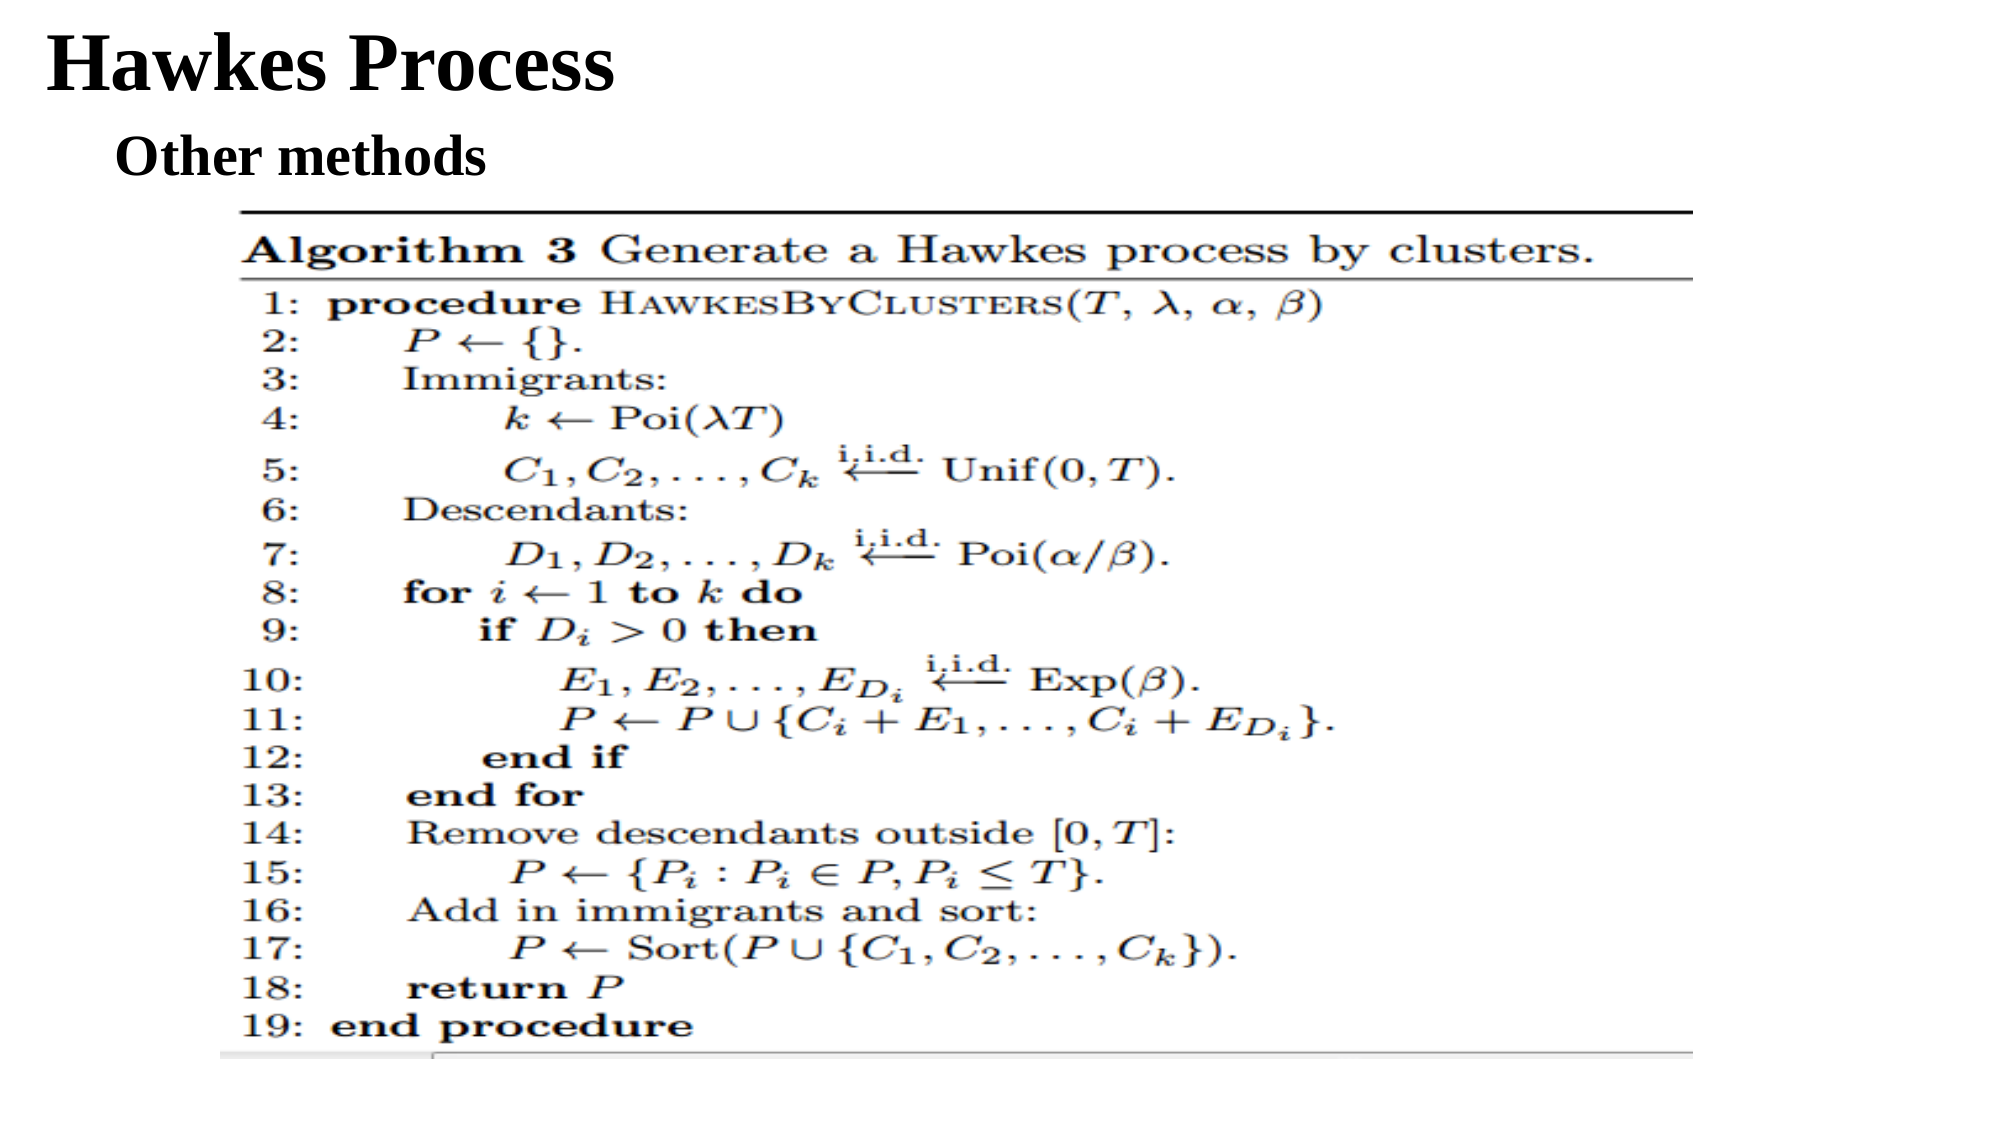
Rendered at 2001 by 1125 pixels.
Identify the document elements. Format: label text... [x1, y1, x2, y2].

picture [220, 199, 1693, 1059]
text_box Hawkes Process [31, 0, 1000, 115]
title Other methods [99, 90, 1961, 224]
